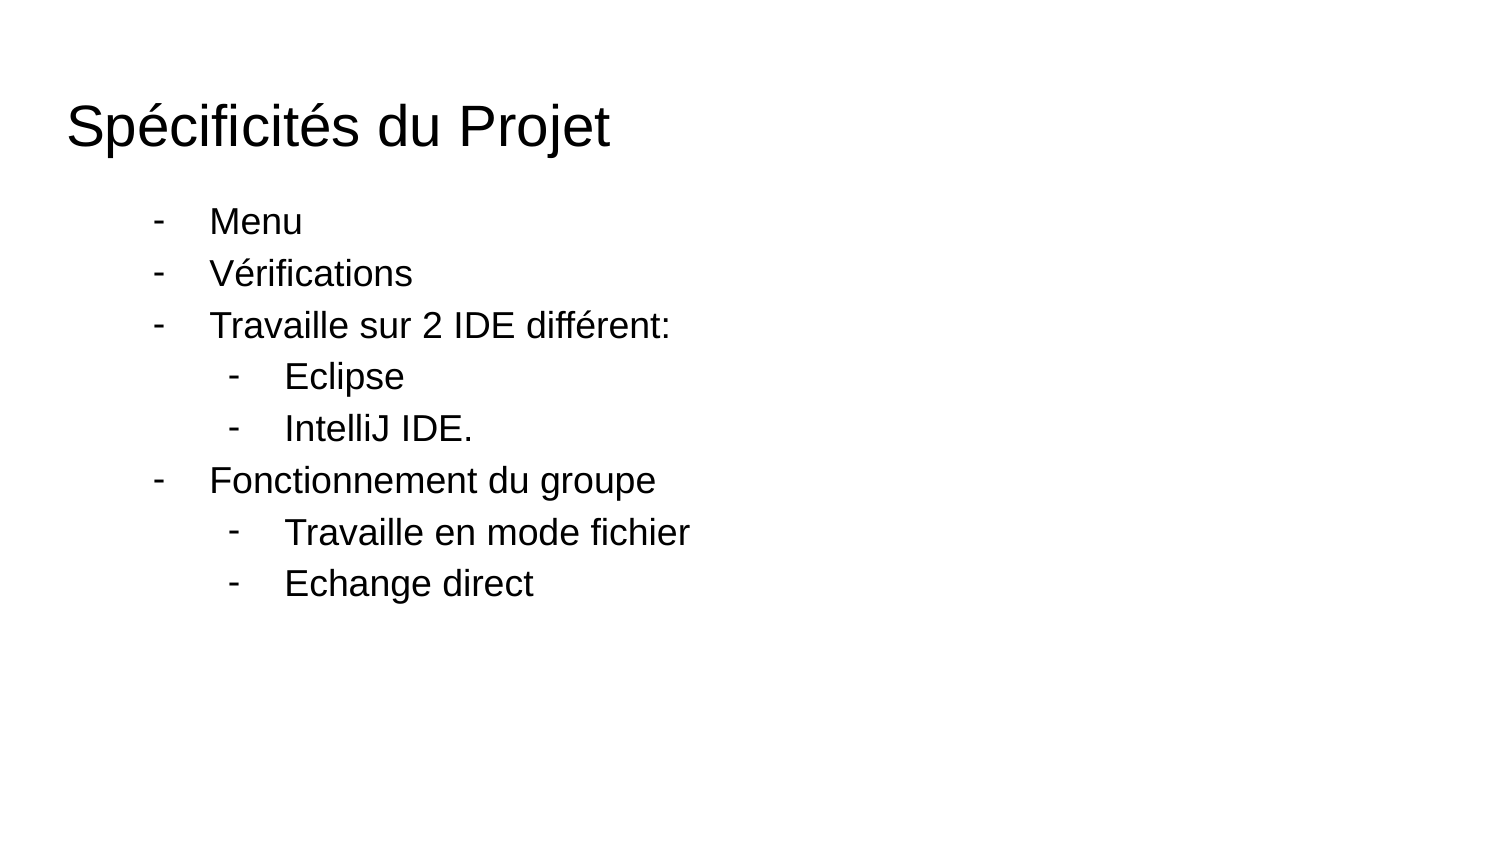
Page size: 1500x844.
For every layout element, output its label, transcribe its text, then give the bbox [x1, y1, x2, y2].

list Menu Vérifications Travaille sur 2 IDE différent: Eclipse IntelliJ IDE. Fonctionnement du groupe Travaille en mode fichier Echange direct [119, 175, 1075, 626]
title Spécificités du Projet [51, 72, 1449, 167]
